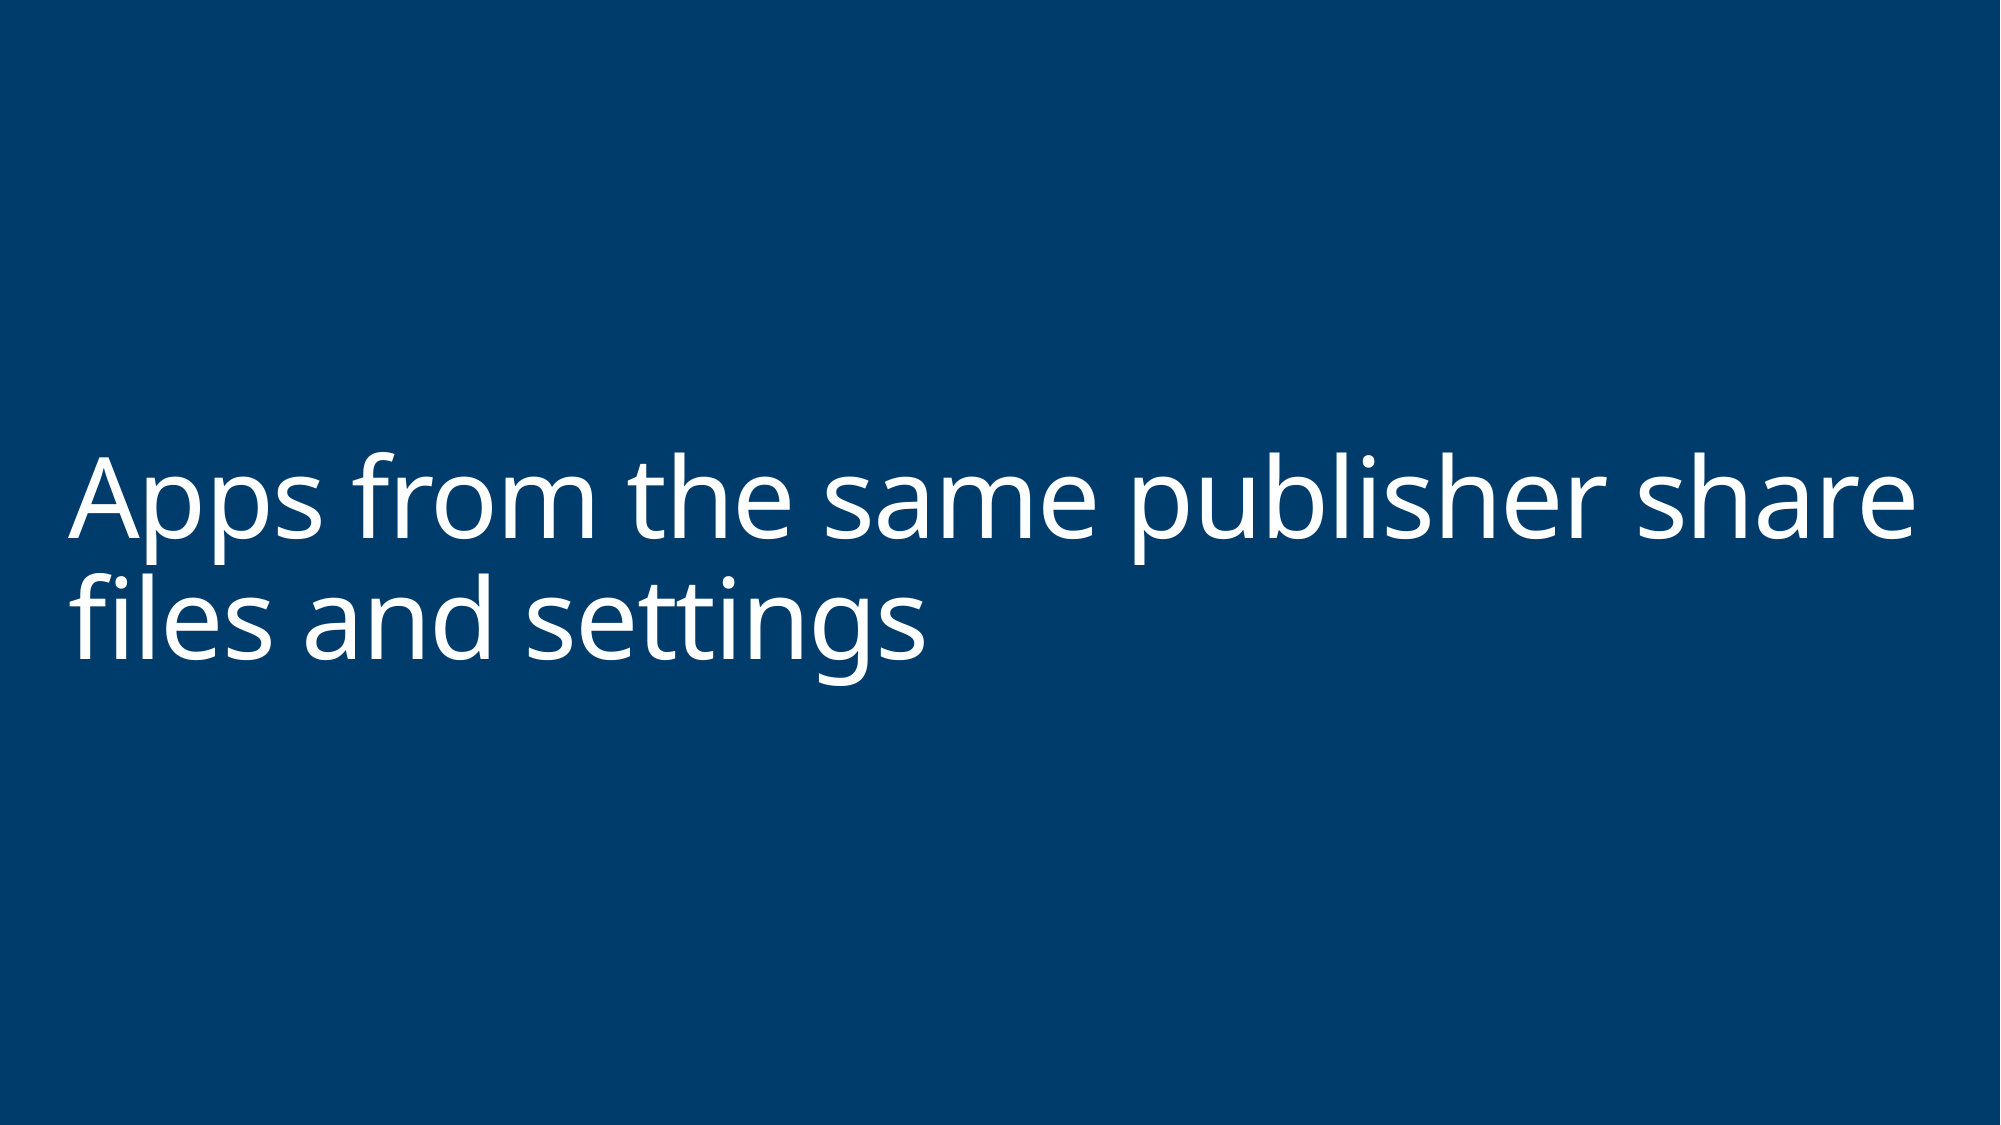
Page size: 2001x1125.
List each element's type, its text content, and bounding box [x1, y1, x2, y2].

title Apps from the same publisher share files and settings [44, 421, 1954, 704]
